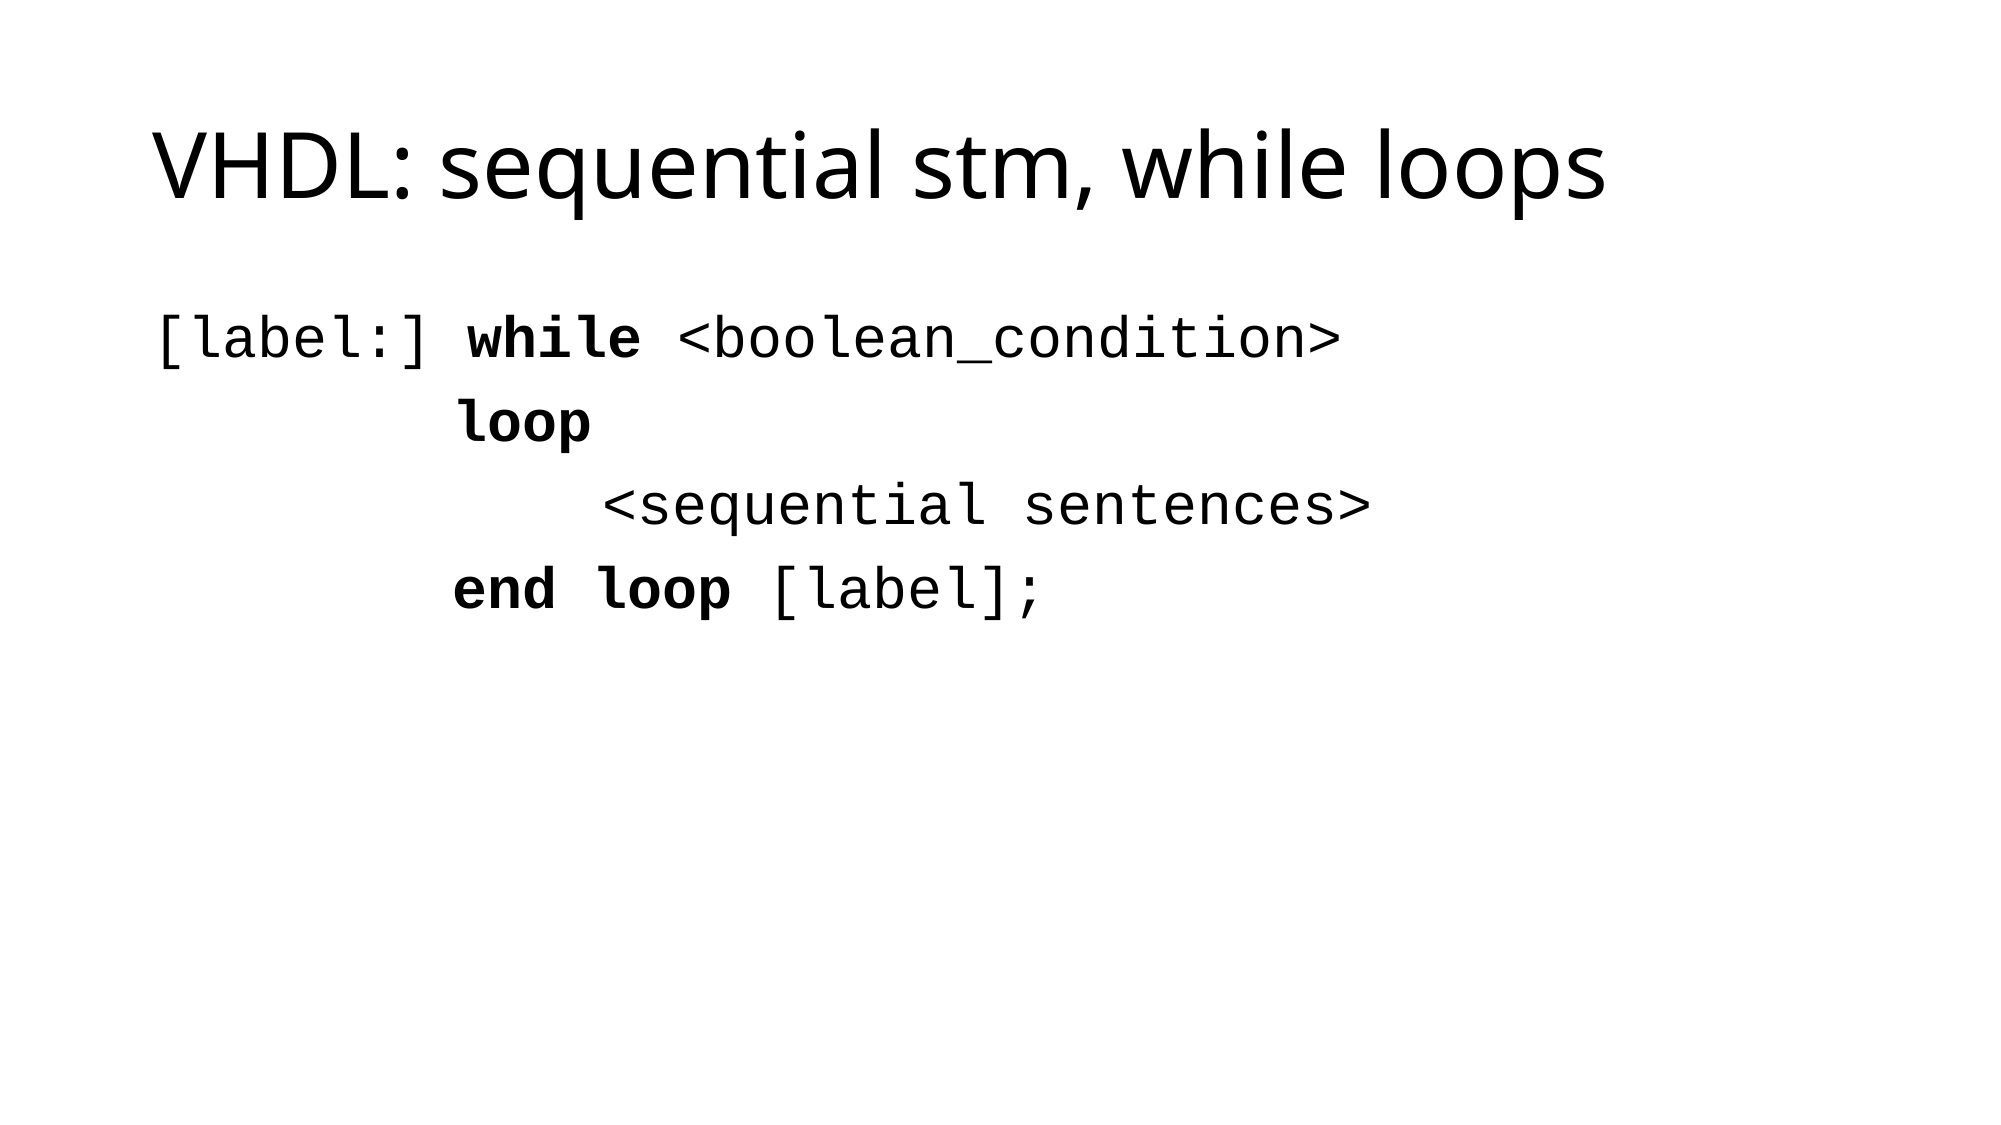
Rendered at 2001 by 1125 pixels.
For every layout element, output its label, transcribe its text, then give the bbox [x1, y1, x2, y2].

list [label:] while <boolean_condition> loop <sequential sentences> end loop [label]; [137, 299, 1863, 1014]
title VHDL: sequential stm, while loops [137, 59, 1863, 278]
